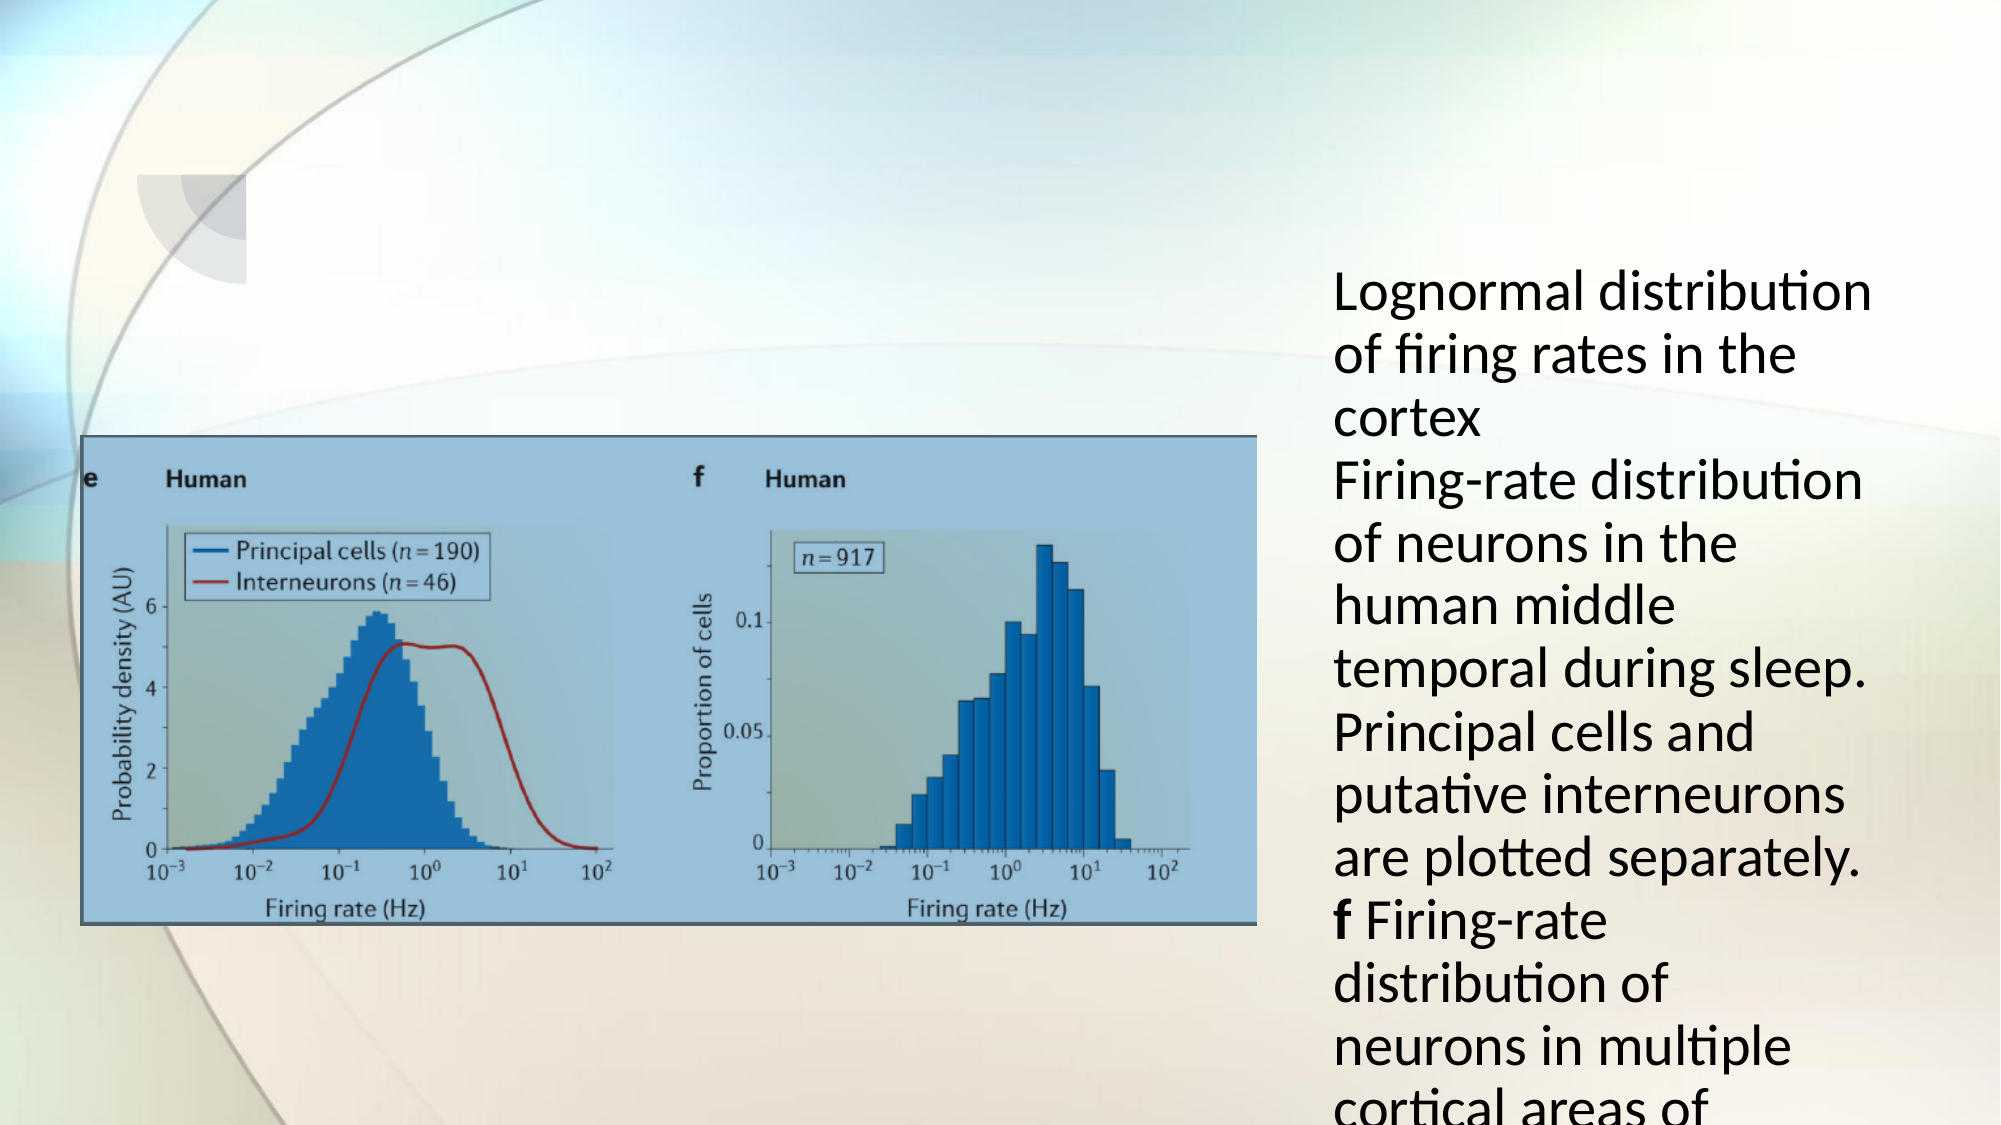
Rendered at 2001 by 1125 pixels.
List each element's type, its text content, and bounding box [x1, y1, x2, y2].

list Lognormal distribution of firing rates in the cortex Firing-rate distribution of neurons in the human middle temporal during sleep. Principal cells and putative interneurons are plotted separately. f Firing-rate distribution of neurons in multiple cortical areas of human patients [1313, 239, 1894, 995]
picture [0, 0, 2001, 1125]
